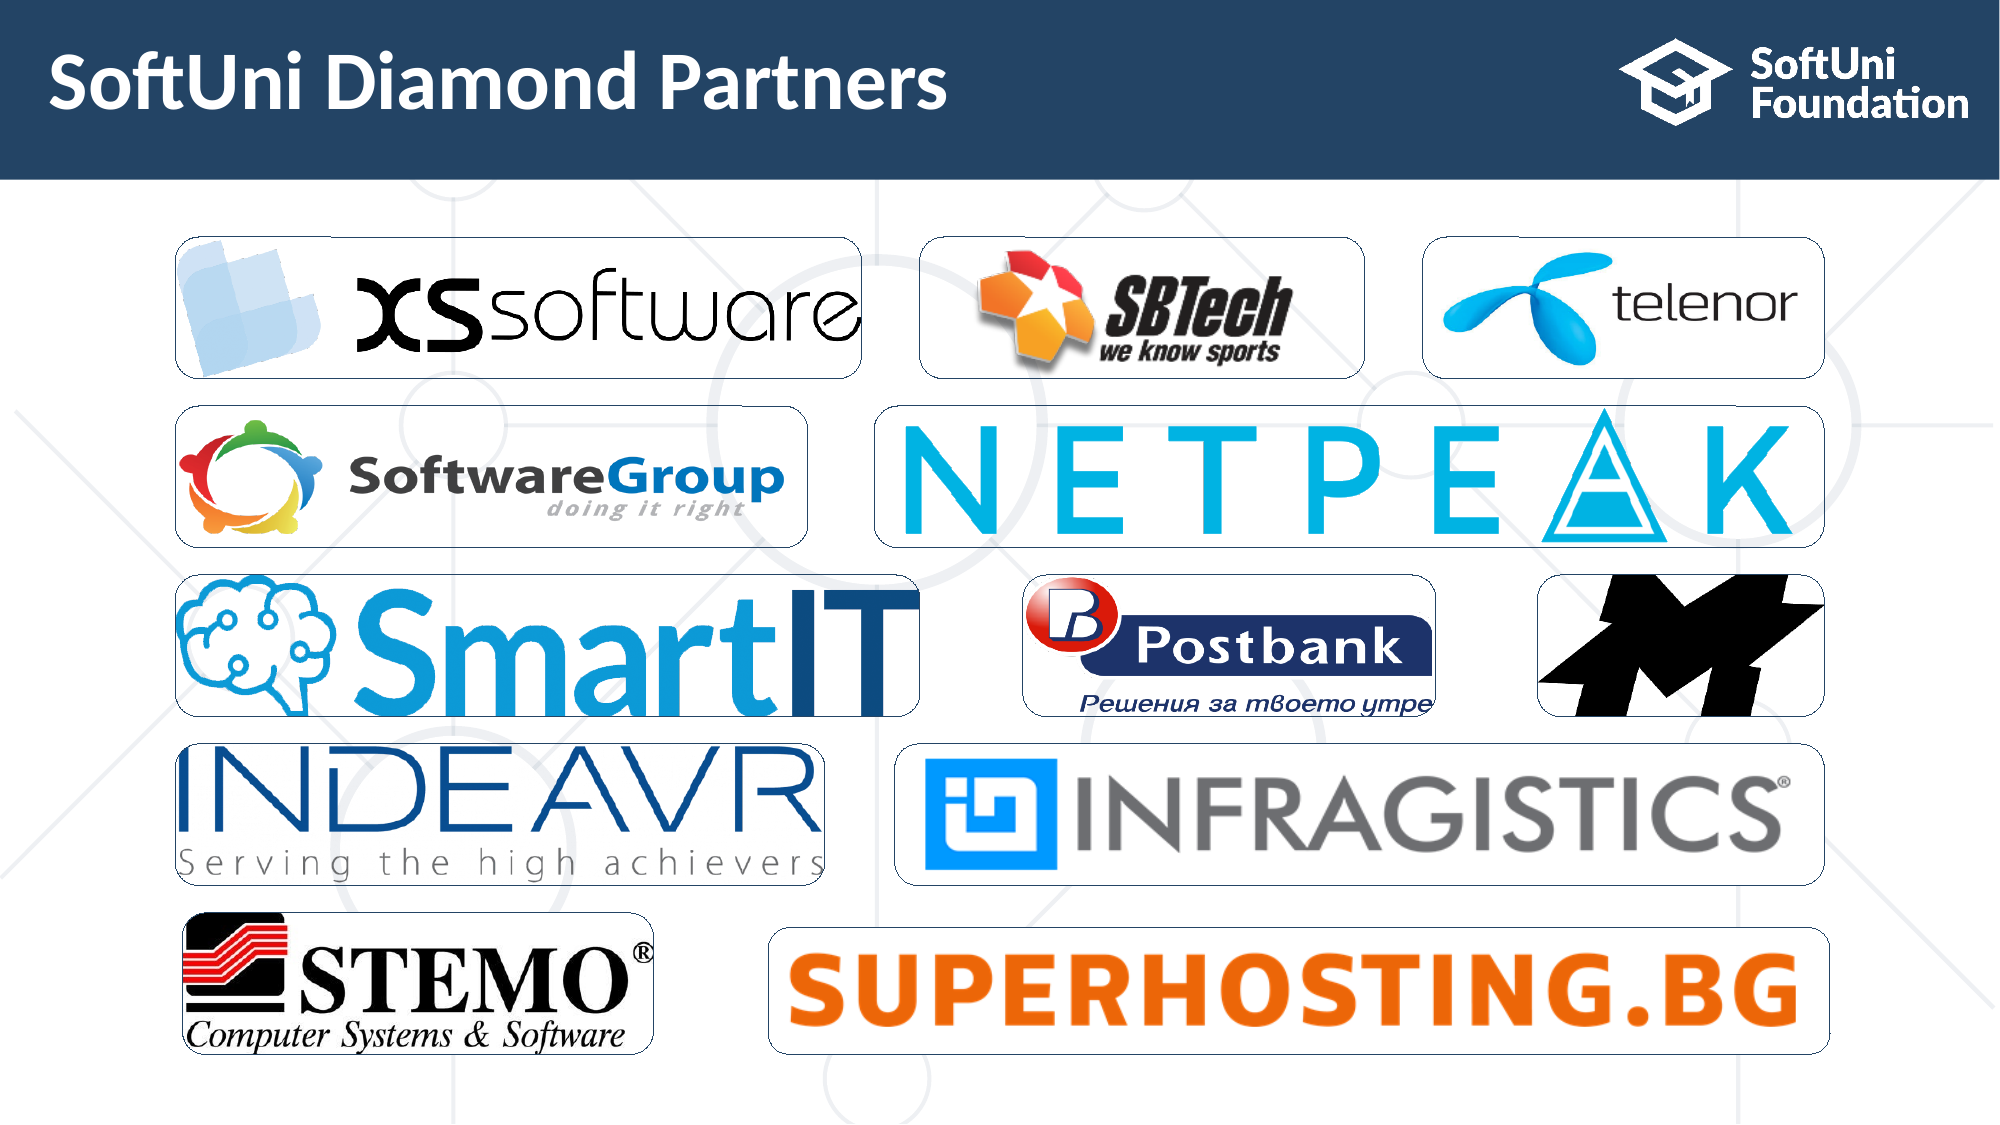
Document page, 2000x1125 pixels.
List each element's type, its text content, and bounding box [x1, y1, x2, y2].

picture [175, 574, 249, 616]
picture [919, 236, 1365, 379]
picture [894, 743, 1825, 886]
picture [1422, 236, 1825, 379]
picture [611, 706, 633, 717]
picture [233, 661, 243, 670]
picture [184, 585, 329, 710]
picture [767, 927, 1831, 1055]
picture [223, 615, 232, 625]
picture [873, 405, 1825, 548]
picture [1022, 574, 1437, 717]
picture [466, 642, 495, 717]
picture [182, 912, 654, 1055]
picture [263, 574, 921, 717]
picture [174, 405, 809, 548]
picture [595, 678, 625, 702]
picture [175, 236, 862, 379]
picture [264, 614, 273, 625]
title SoftUni Diamond Partners [31, 16, 1591, 162]
picture [1537, 574, 1825, 717]
picture [295, 647, 305, 656]
picture [175, 631, 287, 717]
picture [1618, 38, 1968, 126]
picture [174, 743, 826, 886]
picture [516, 642, 545, 717]
